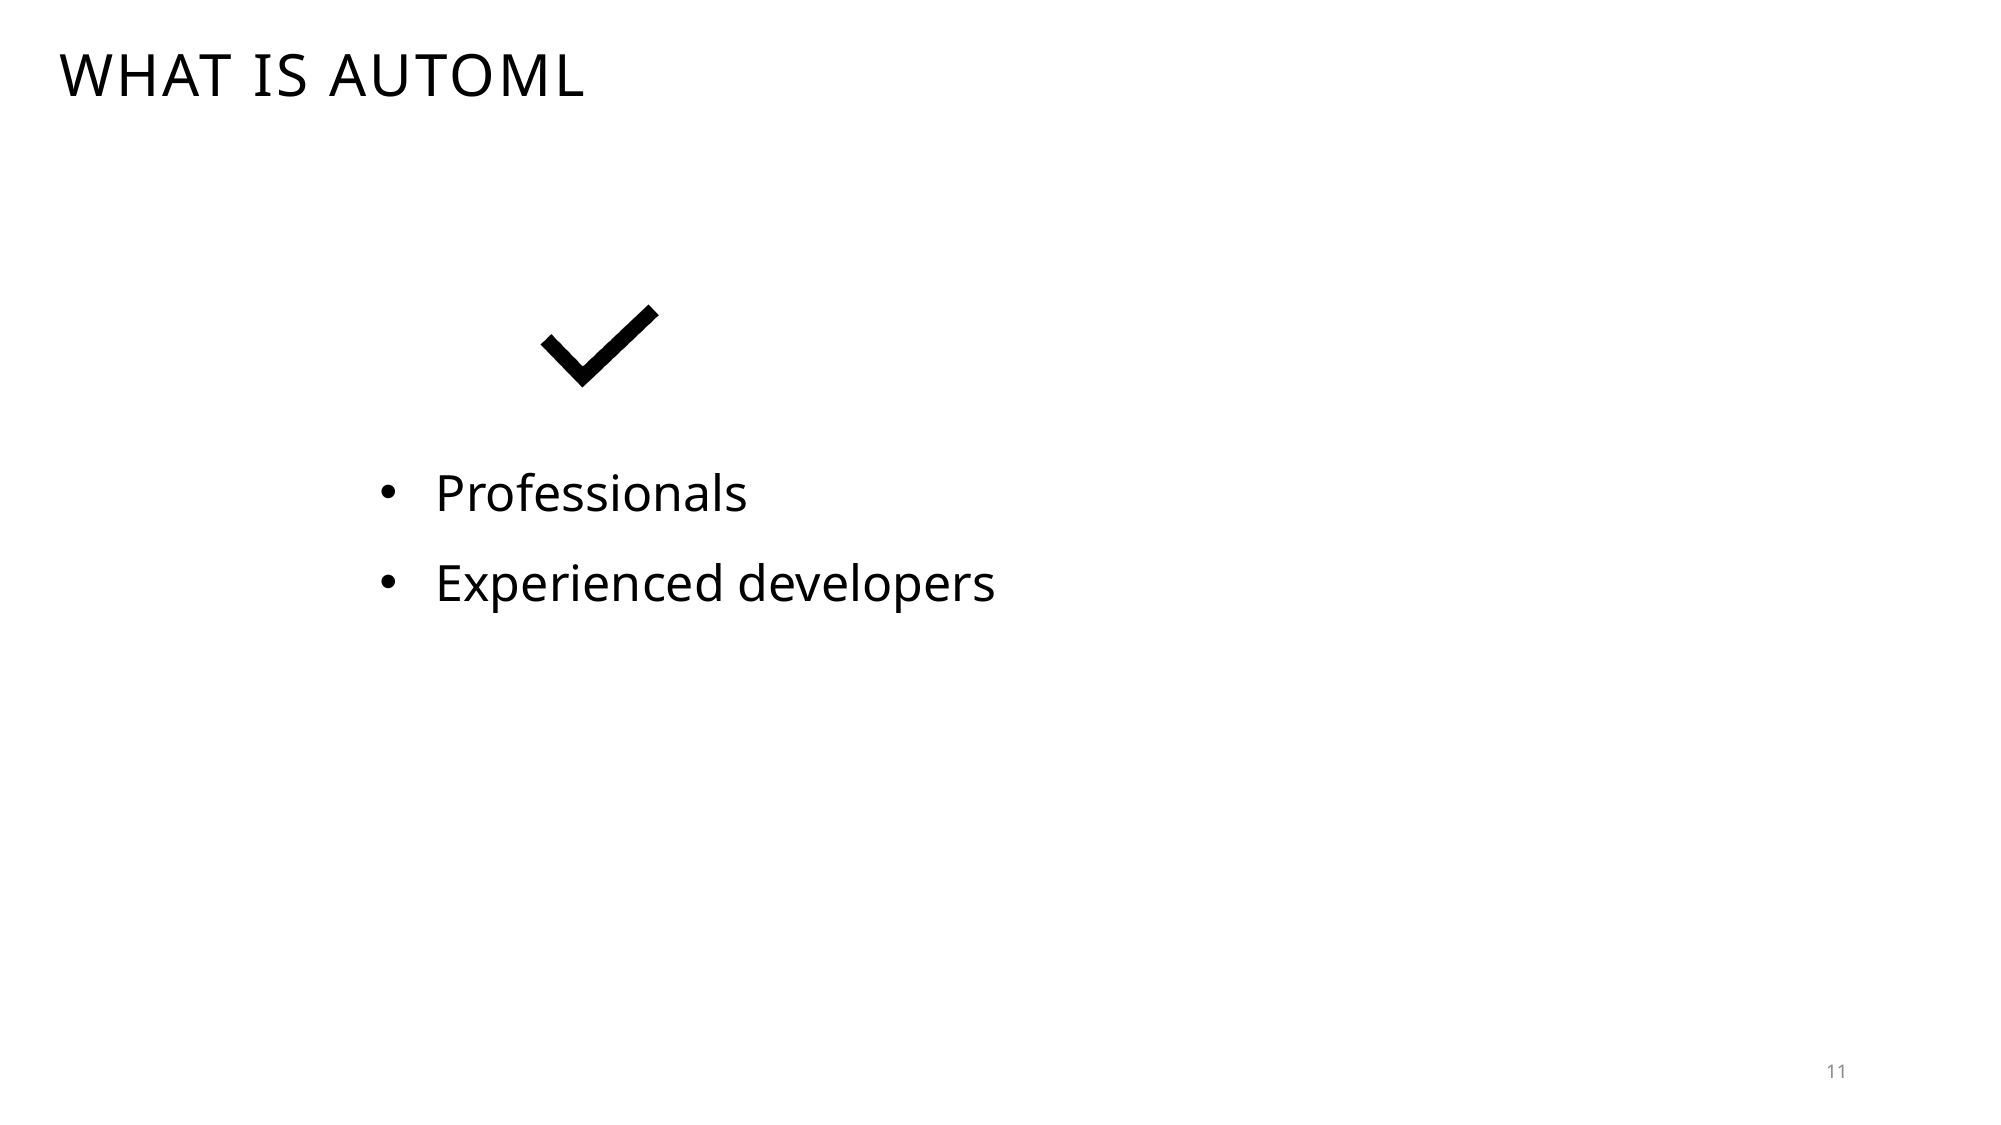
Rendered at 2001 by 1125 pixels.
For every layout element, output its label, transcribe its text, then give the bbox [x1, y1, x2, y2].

picture [538, 284, 661, 407]
text_box Professionals Experienced developers [364, 423, 1013, 619]
title What is AutoML [44, 39, 932, 117]
slide_number 11 [1412, 1042, 1863, 1103]
